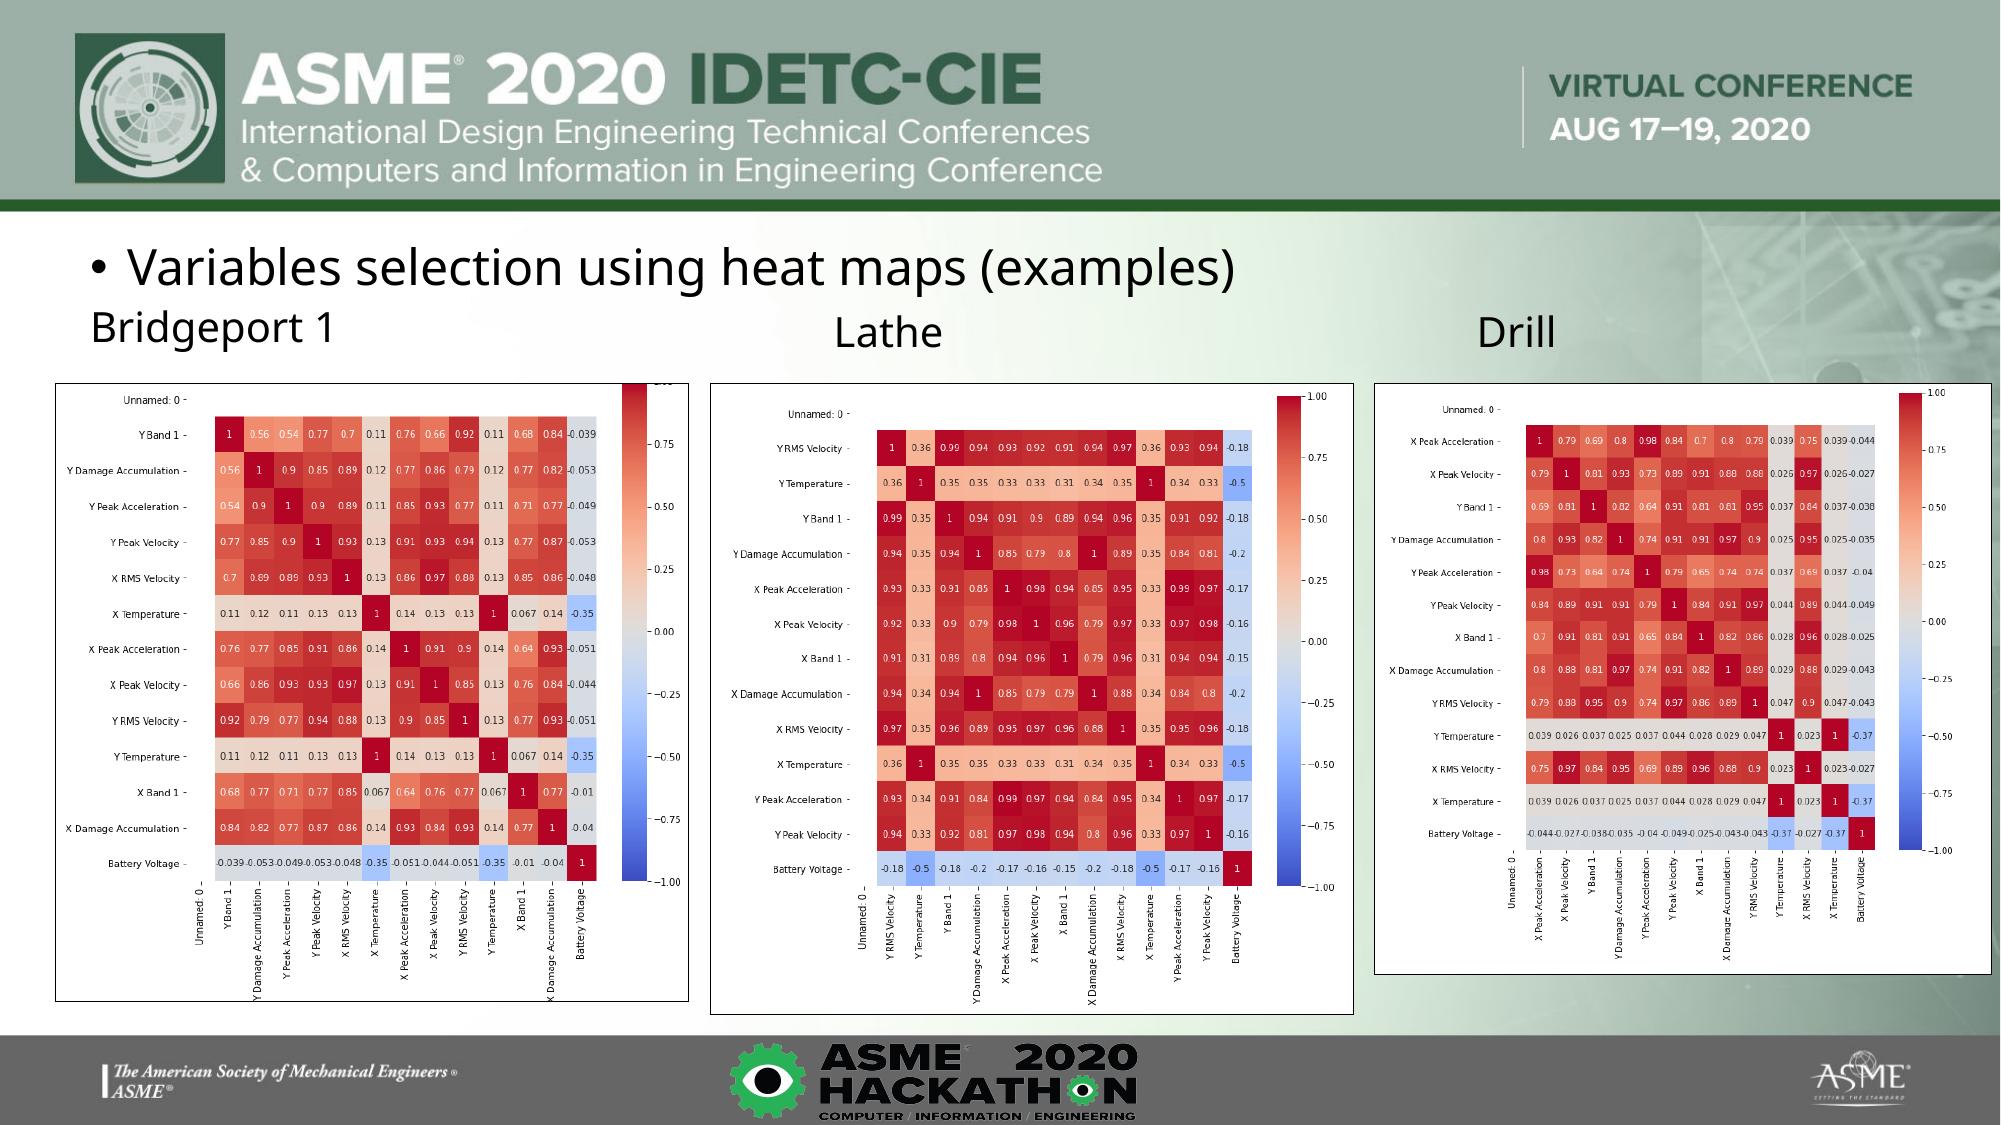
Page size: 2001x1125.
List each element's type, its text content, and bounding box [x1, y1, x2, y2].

picture [0, 0, 2001, 1125]
text_box Lathe [743, 303, 982, 383]
list Variables selection using heat maps (examples) Bridgeport 1 [0, 234, 1725, 871]
text_box Drill [1386, 303, 1625, 383]
